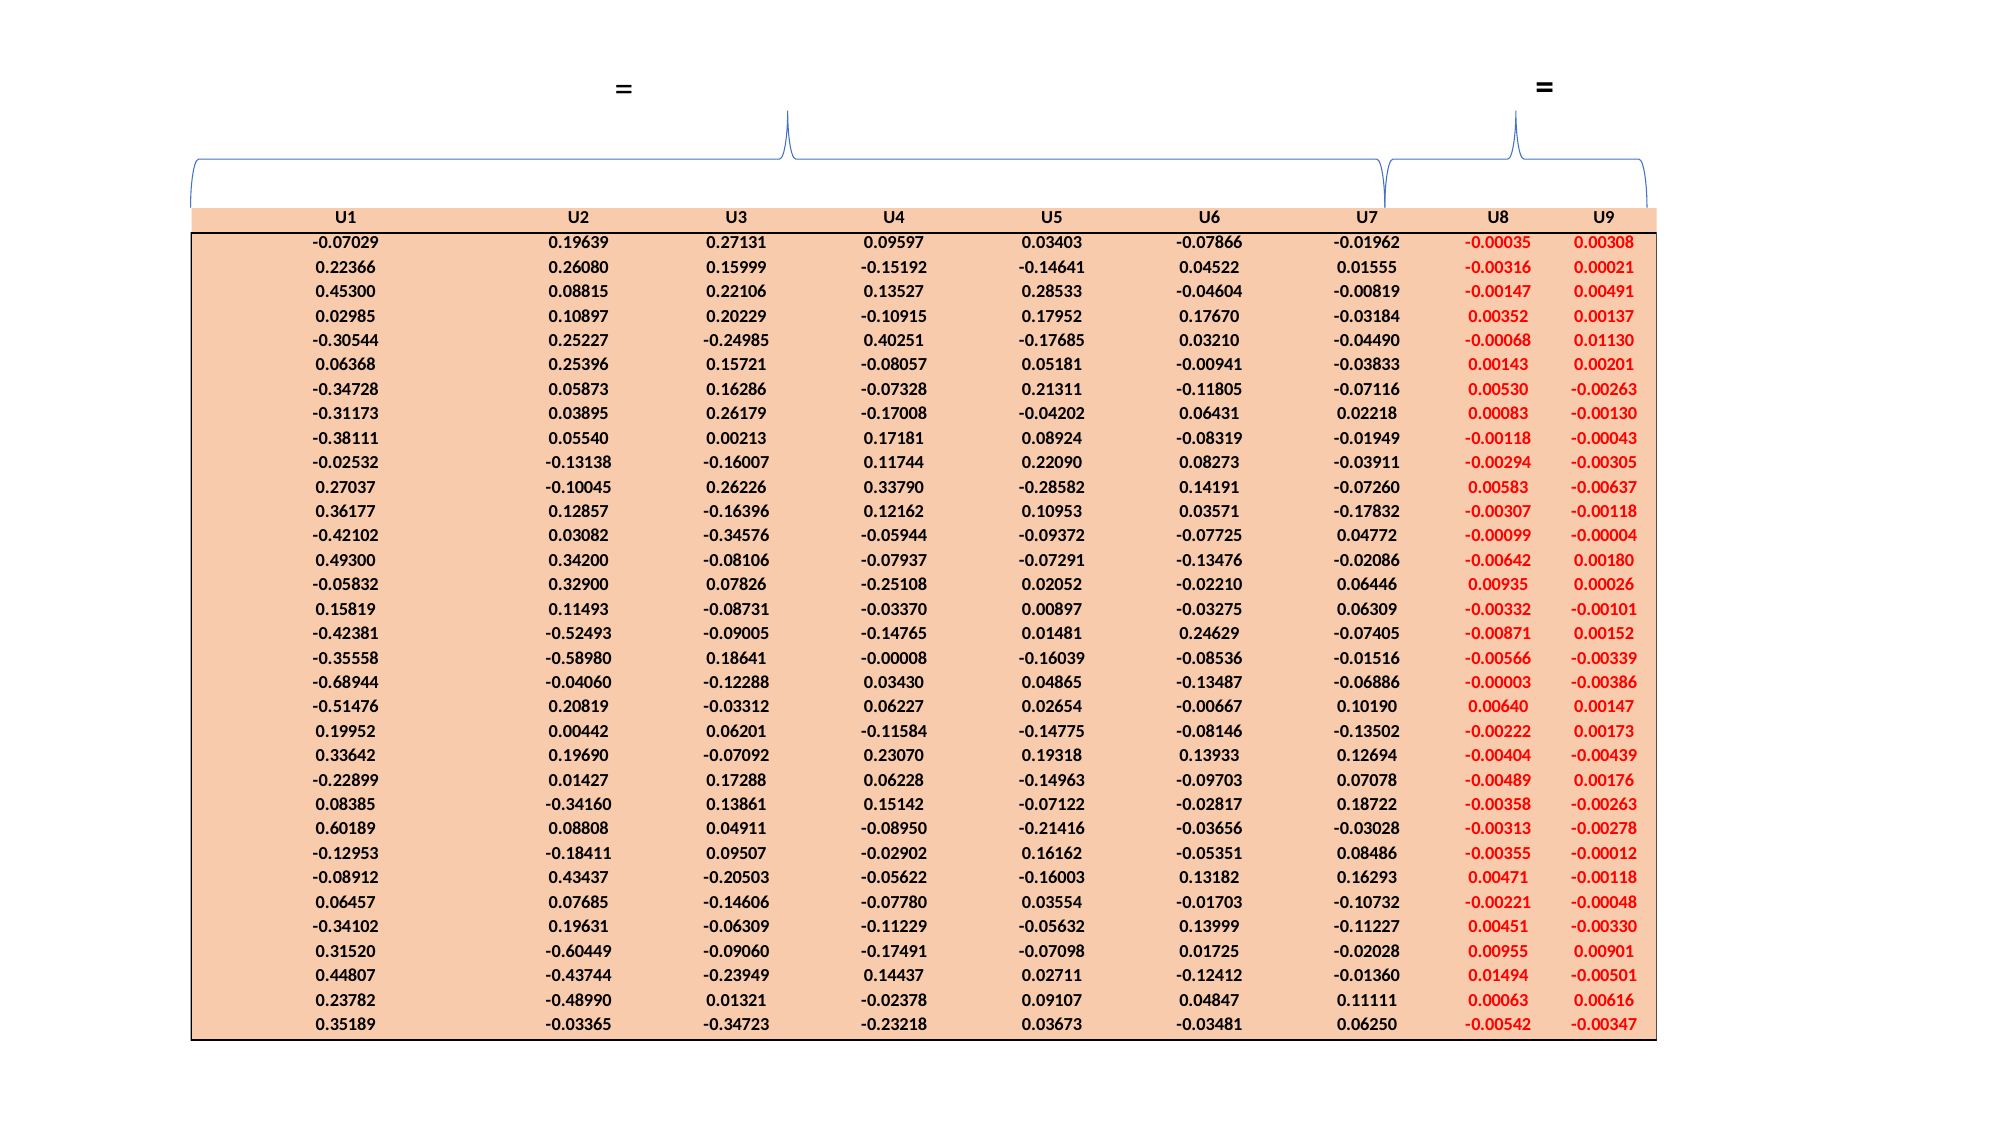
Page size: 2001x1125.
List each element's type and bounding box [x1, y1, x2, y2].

text_box [190, 110, 1385, 207]
picture [190, 207, 1658, 1042]
text_box [1384, 110, 1648, 207]
